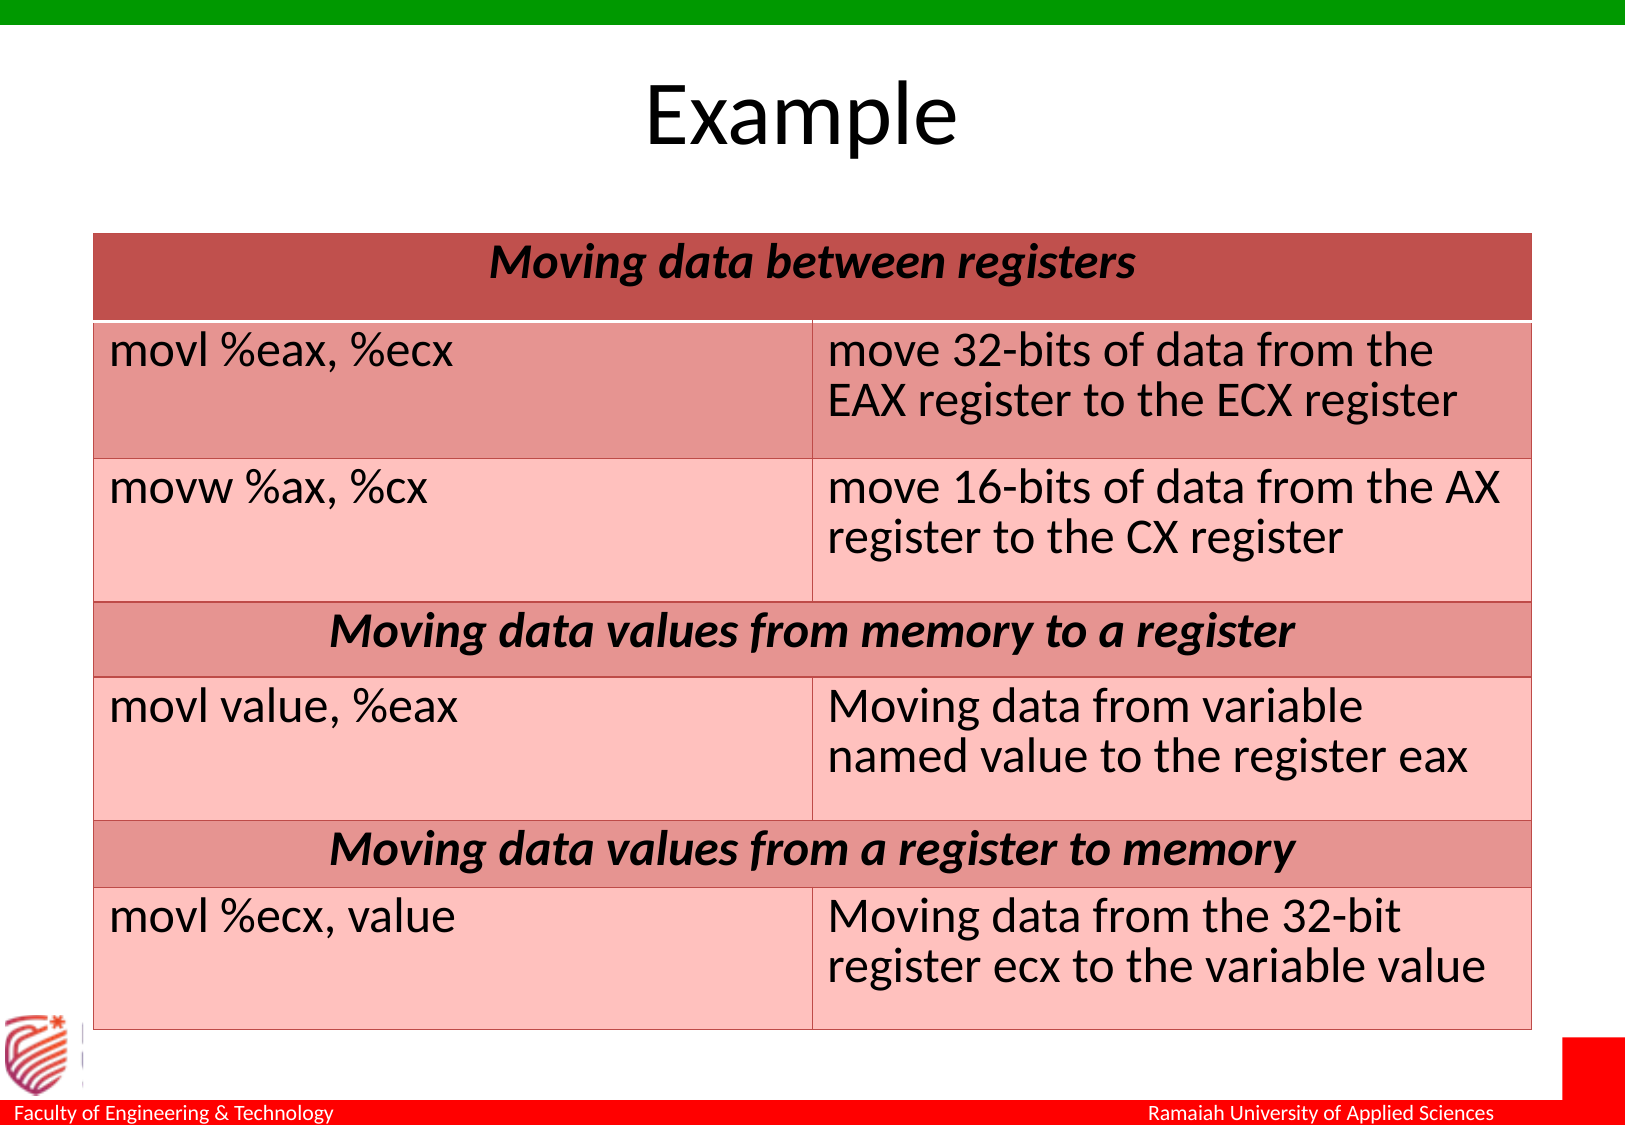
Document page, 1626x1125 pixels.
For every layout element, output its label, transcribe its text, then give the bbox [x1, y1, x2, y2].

table_cell movl value, %eax [94, 678, 812, 820]
table_cell Moving data values from a register to memory [94, 821, 1531, 887]
table_cell movw %ax, %cx [94, 459, 812, 601]
title Example [81, 45, 1544, 233]
table_cell move 16-bits of data from the AX register to the CX register [813, 459, 1531, 601]
table_cell Moving data from variable named value to the register eax [813, 678, 1531, 820]
table_cell move 32-bits of data from the EAX register to the ECX register [813, 323, 1531, 458]
table_cell Moving data values from memory to a register [94, 603, 1531, 676]
picture [5, 1015, 84, 1096]
table_cell movl %ecx, value [94, 888, 812, 1029]
table_cell movl %eax, %ecx [94, 323, 812, 458]
table_cell Moving data from the 32-bit register ecx to the variable value [813, 888, 1531, 1029]
table_header Moving data between registers [94, 234, 1531, 320]
